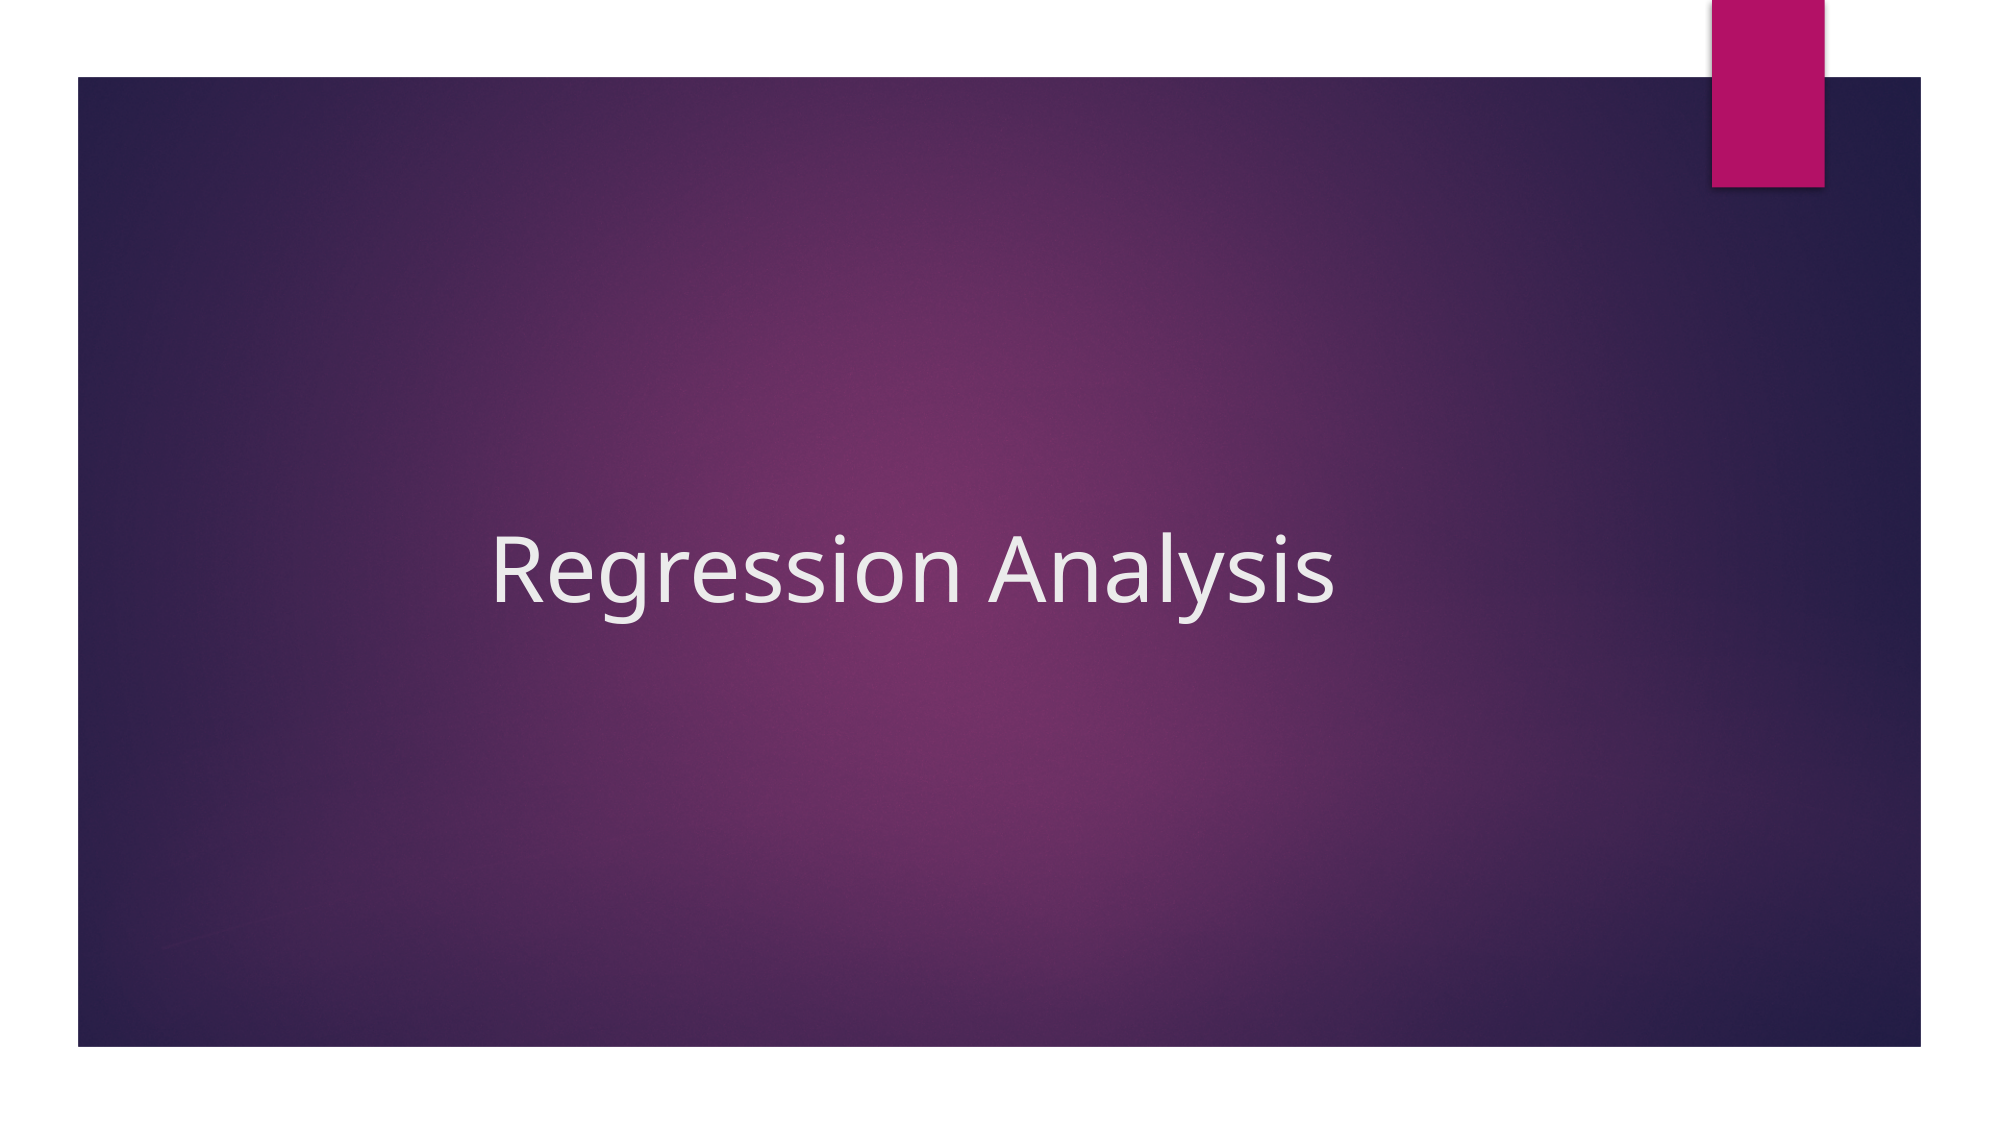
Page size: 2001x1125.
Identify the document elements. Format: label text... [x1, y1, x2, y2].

title Regression Analysis [189, 344, 1638, 679]
